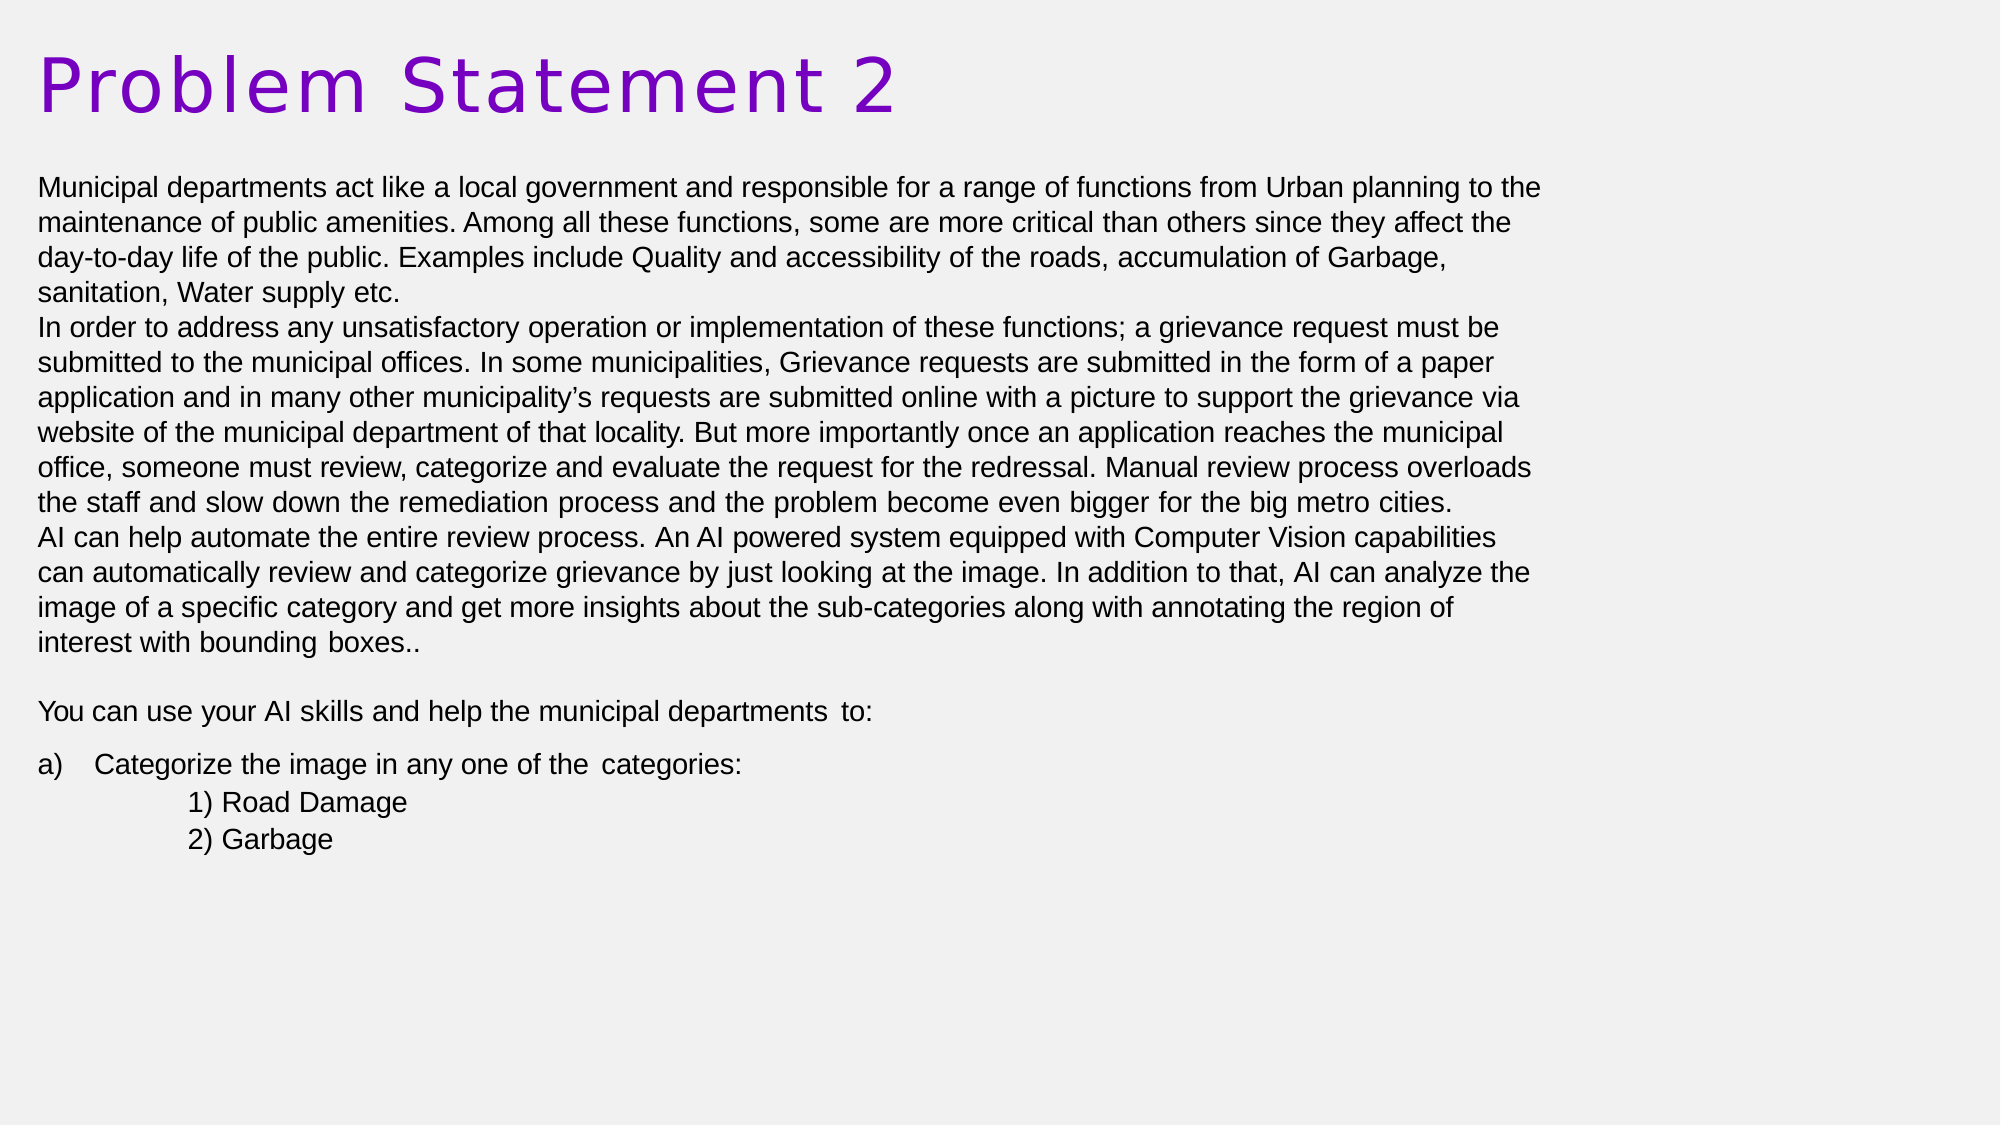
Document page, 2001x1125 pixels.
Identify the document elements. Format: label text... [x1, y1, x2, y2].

text_box Municipal departments act like a local government and responsible for a range of functions from Urban planning to the maintenance of public amenities. Among all these functions, some are more critical than others since they affect the day-to-day life of the public. Examples include Quality and accessibility of the roads, accumulation of Garbage, sanitation, Water supply etc. In order to address any unsatisfactory operation or implementation of these functions; a grievance request must be submitted to the municipal offices. In some municipalities, Grievance requests are submitted in the form of a paper application and in many other municipality’s requests are submitted online with a picture to support the grievance via website of the municipal department of that locality. But more importantly once an application reaches the municipal office, someone must review, categorize and evaluate the request for the redressal. Manual review process overloads the staff and slow down the remediation process and the problem become even bigger for the big metro cities. AI can help automate the entire review process. An AI powered system equipped with Computer Vision capabilities can automatically review and categorize grievance by just looking at the image. In addition to that, AI can analyze the image of a specific category and get more insights about the sub-categories along with annotating the region of interest with bounding boxes.. You can use your AI skills and help the municipal departments to: Categorize the image in any one of the categories: Road Damage Garbage [35, 166, 1555, 856]
title Problem Statement 2 [35, 35, 907, 166]
